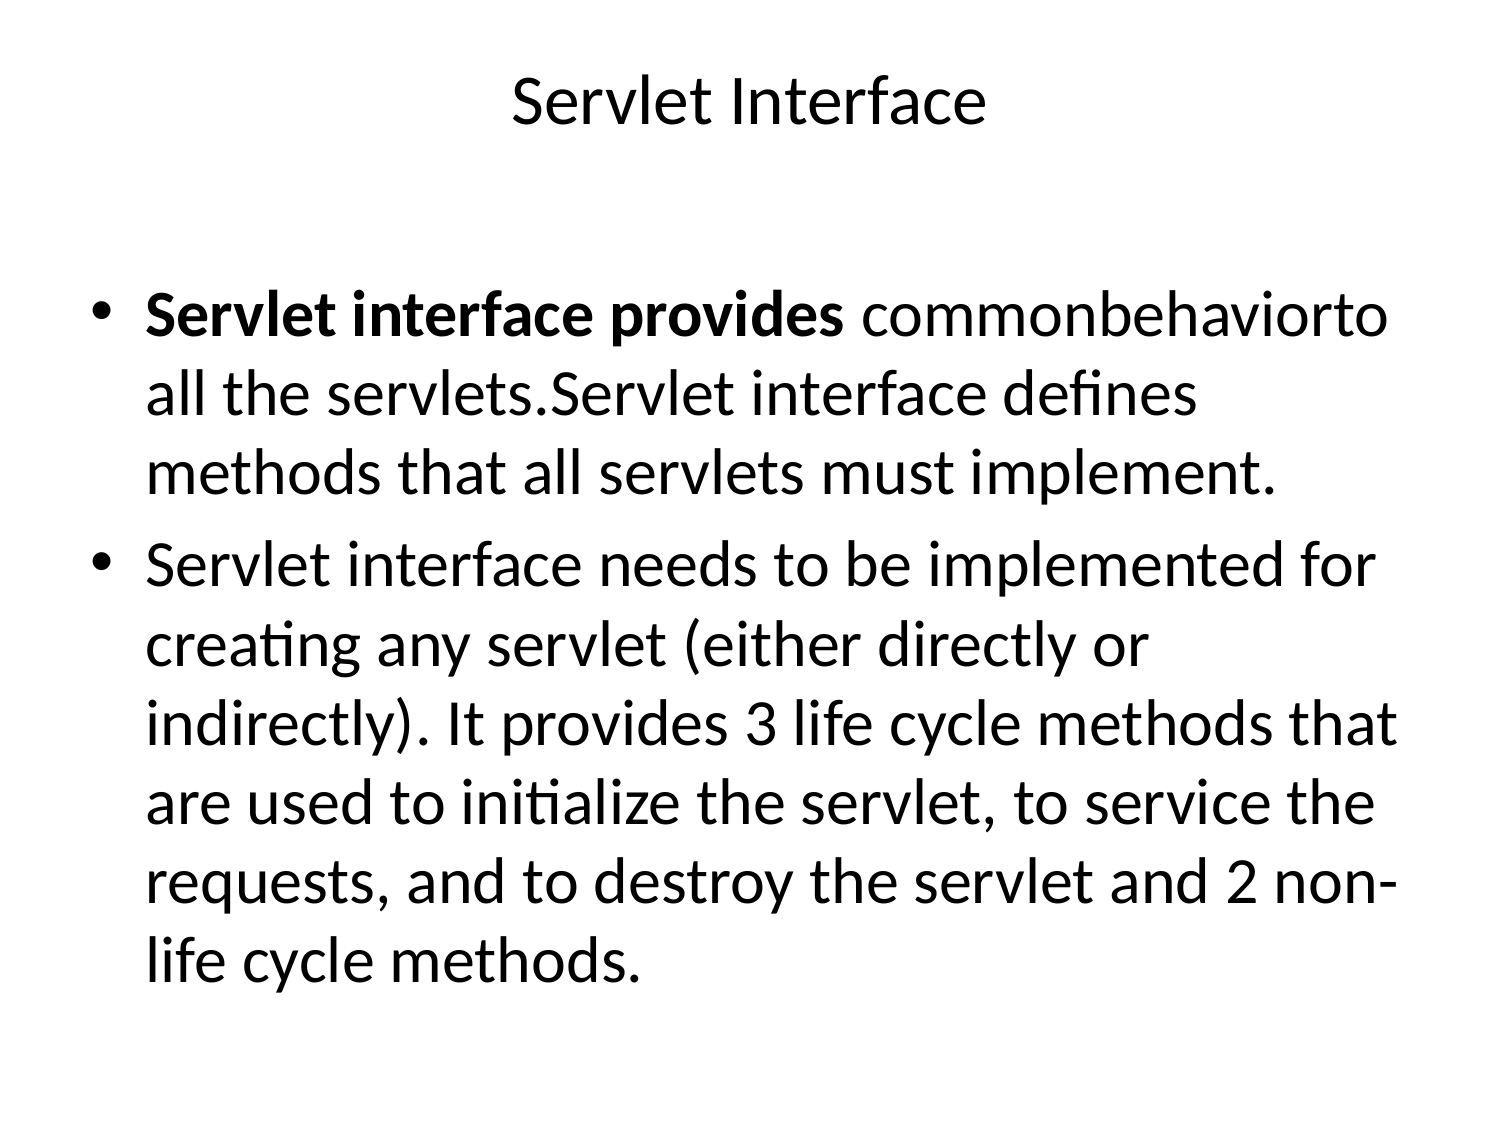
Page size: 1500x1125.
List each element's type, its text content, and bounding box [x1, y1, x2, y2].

title Servlet Interface [75, 45, 1425, 233]
list Servlet interface provides commonbehaviorto all the servlets.Servlet interface defines methods that all servlets must implement. Servlet interface needs to be implemented for creating any servlet (either directly or indirectly). It provides 3 life cycle methods that are used to initialize the servlet, to service the requests, and to destroy the servlet and 2 non-life cycle methods. [75, 262, 1425, 1005]
